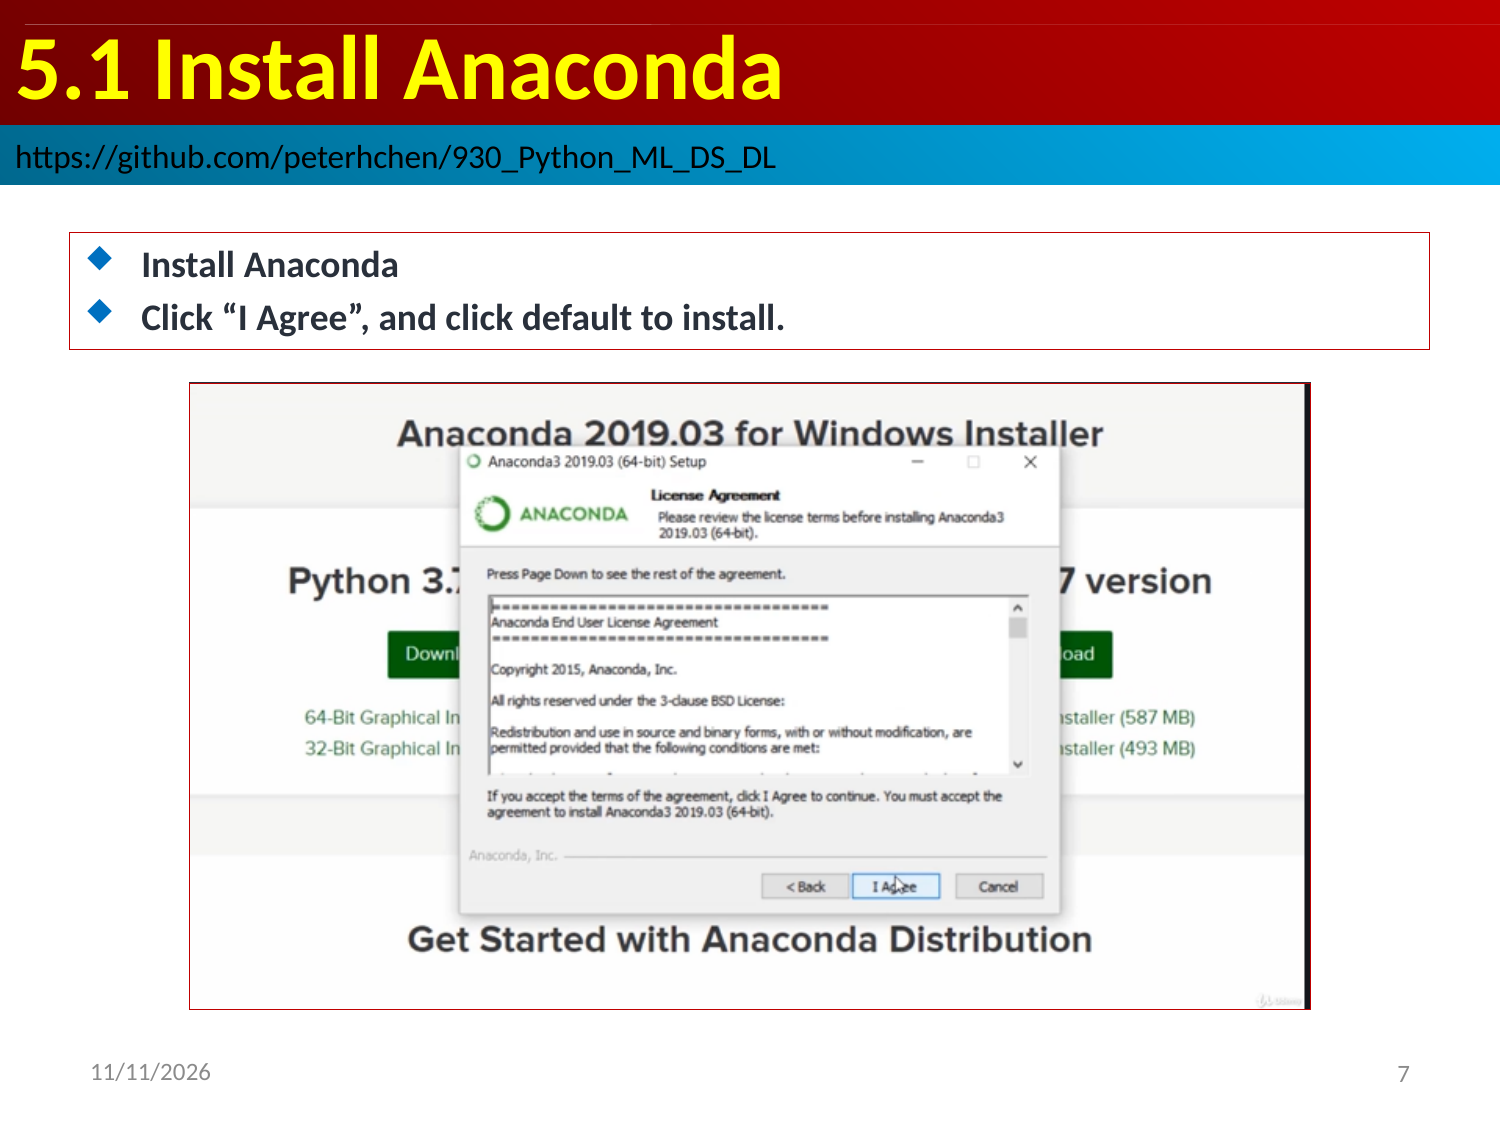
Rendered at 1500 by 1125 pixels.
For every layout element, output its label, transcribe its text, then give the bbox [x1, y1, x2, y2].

title 5.1 Install Anaconda [0, 0, 1500, 125]
subtitle Install Anaconda Click “I Agree”, and click default to install. [69, 232, 1430, 350]
text_box https://github.com/peterhchen/930_Python_ML_DS_DL [0, 125, 1500, 185]
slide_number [75, 1040, 425, 1101]
picture [189, 382, 1311, 1010]
slide_number 7 [1074, 1042, 1425, 1103]
